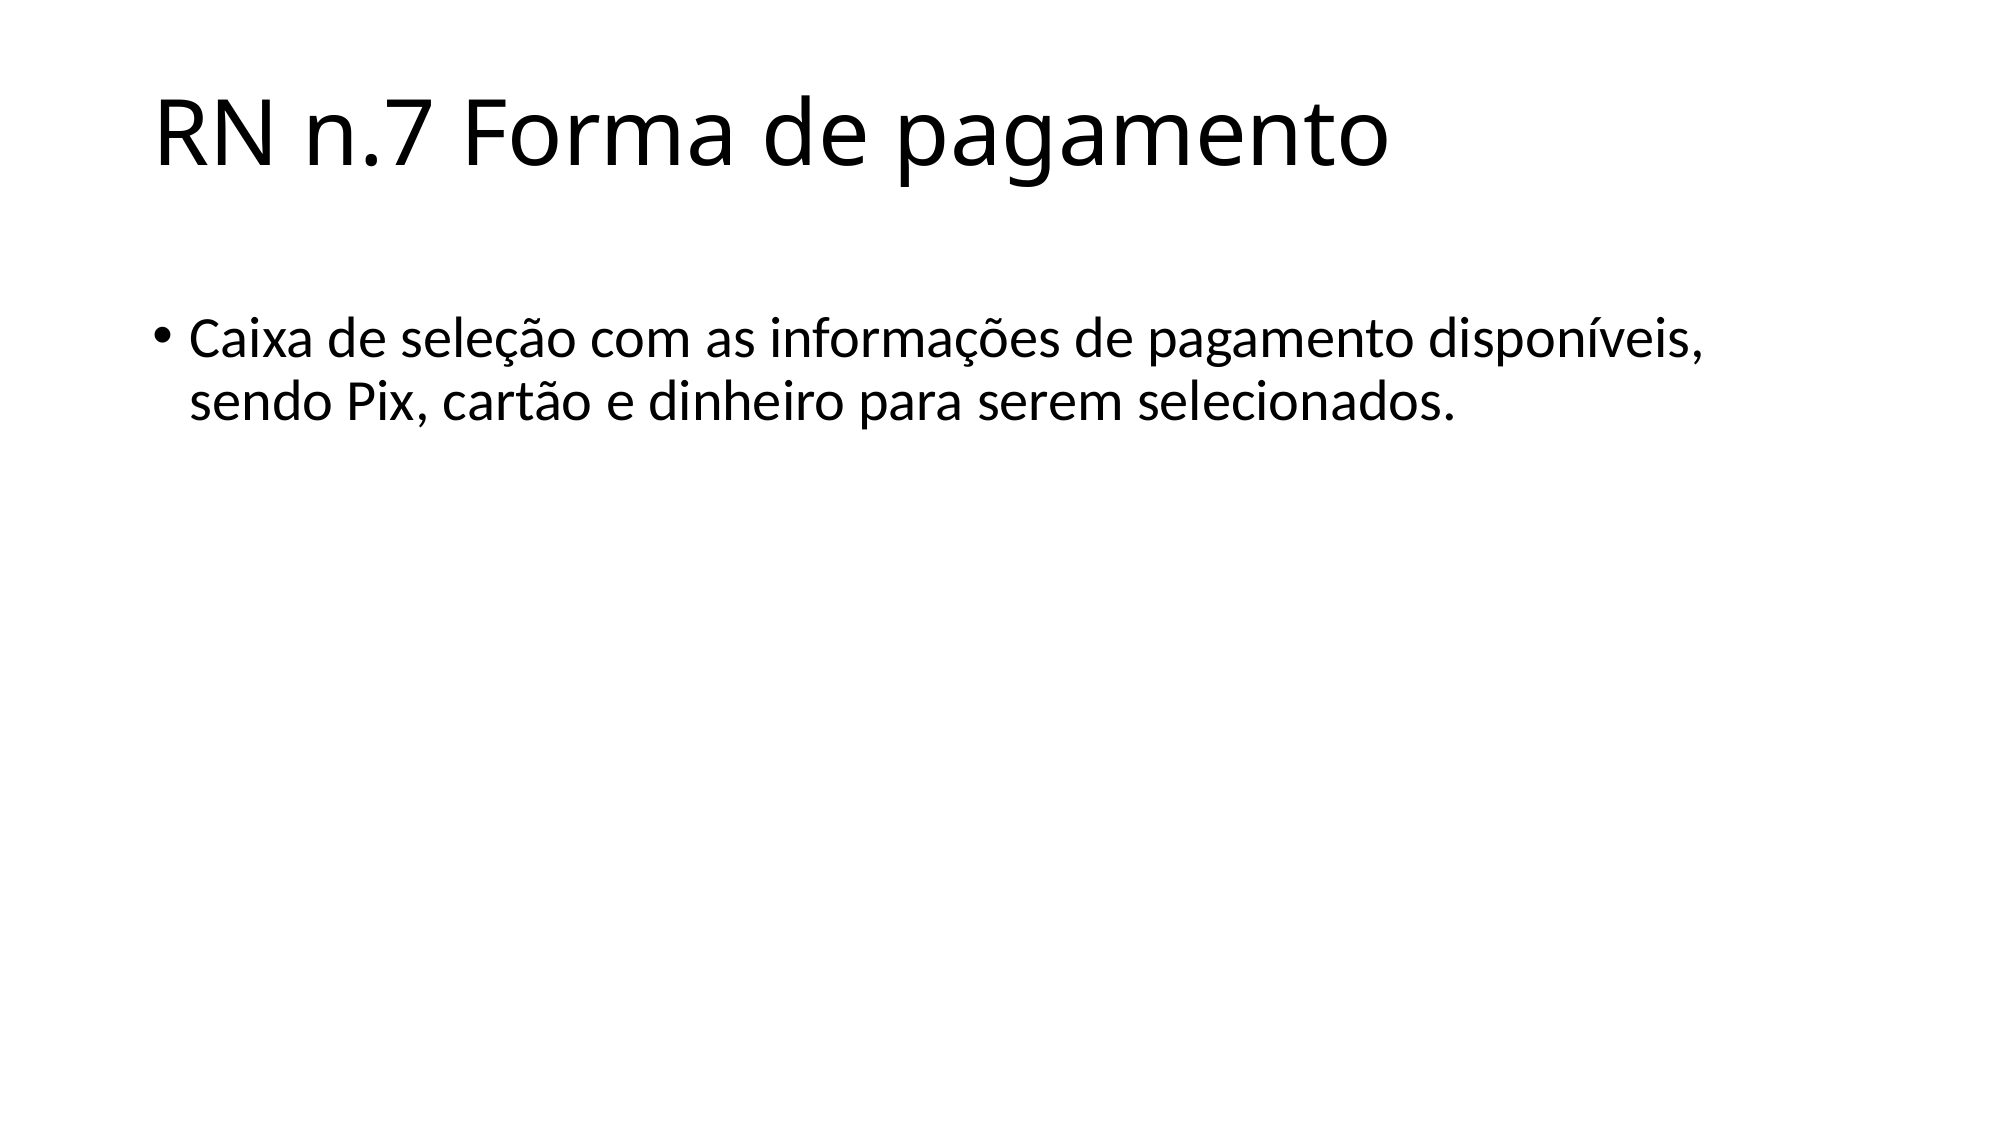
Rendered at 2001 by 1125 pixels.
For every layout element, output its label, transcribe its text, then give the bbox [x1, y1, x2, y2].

title RN n.7 Forma de pagamento [137, 82, 1863, 299]
list Caixa de seleção com as informações de pagamento disponíveis, sendo Pix, cartão e dinheiro para serem selecionados. [137, 299, 1863, 1014]
